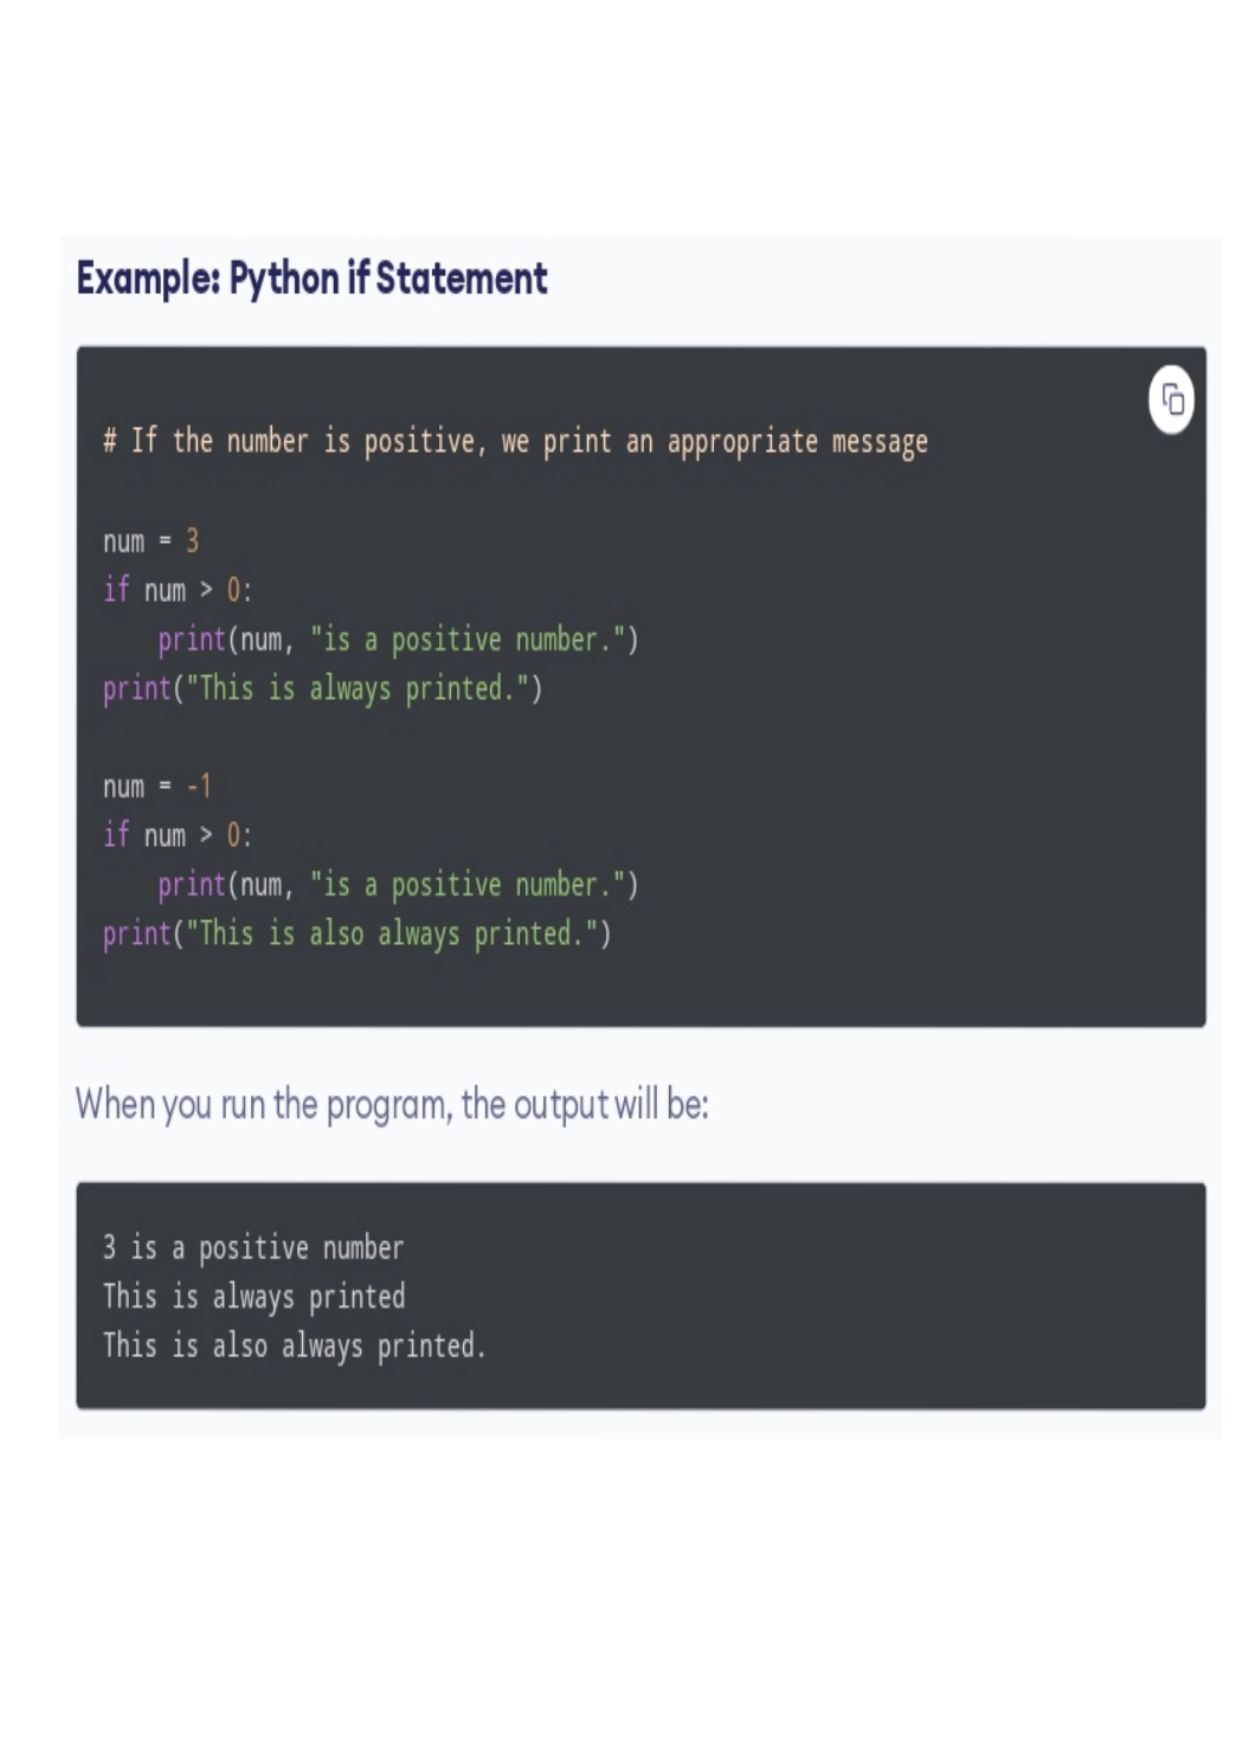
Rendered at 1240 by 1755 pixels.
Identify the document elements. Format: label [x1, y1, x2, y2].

picture [58, 235, 1222, 1439]
